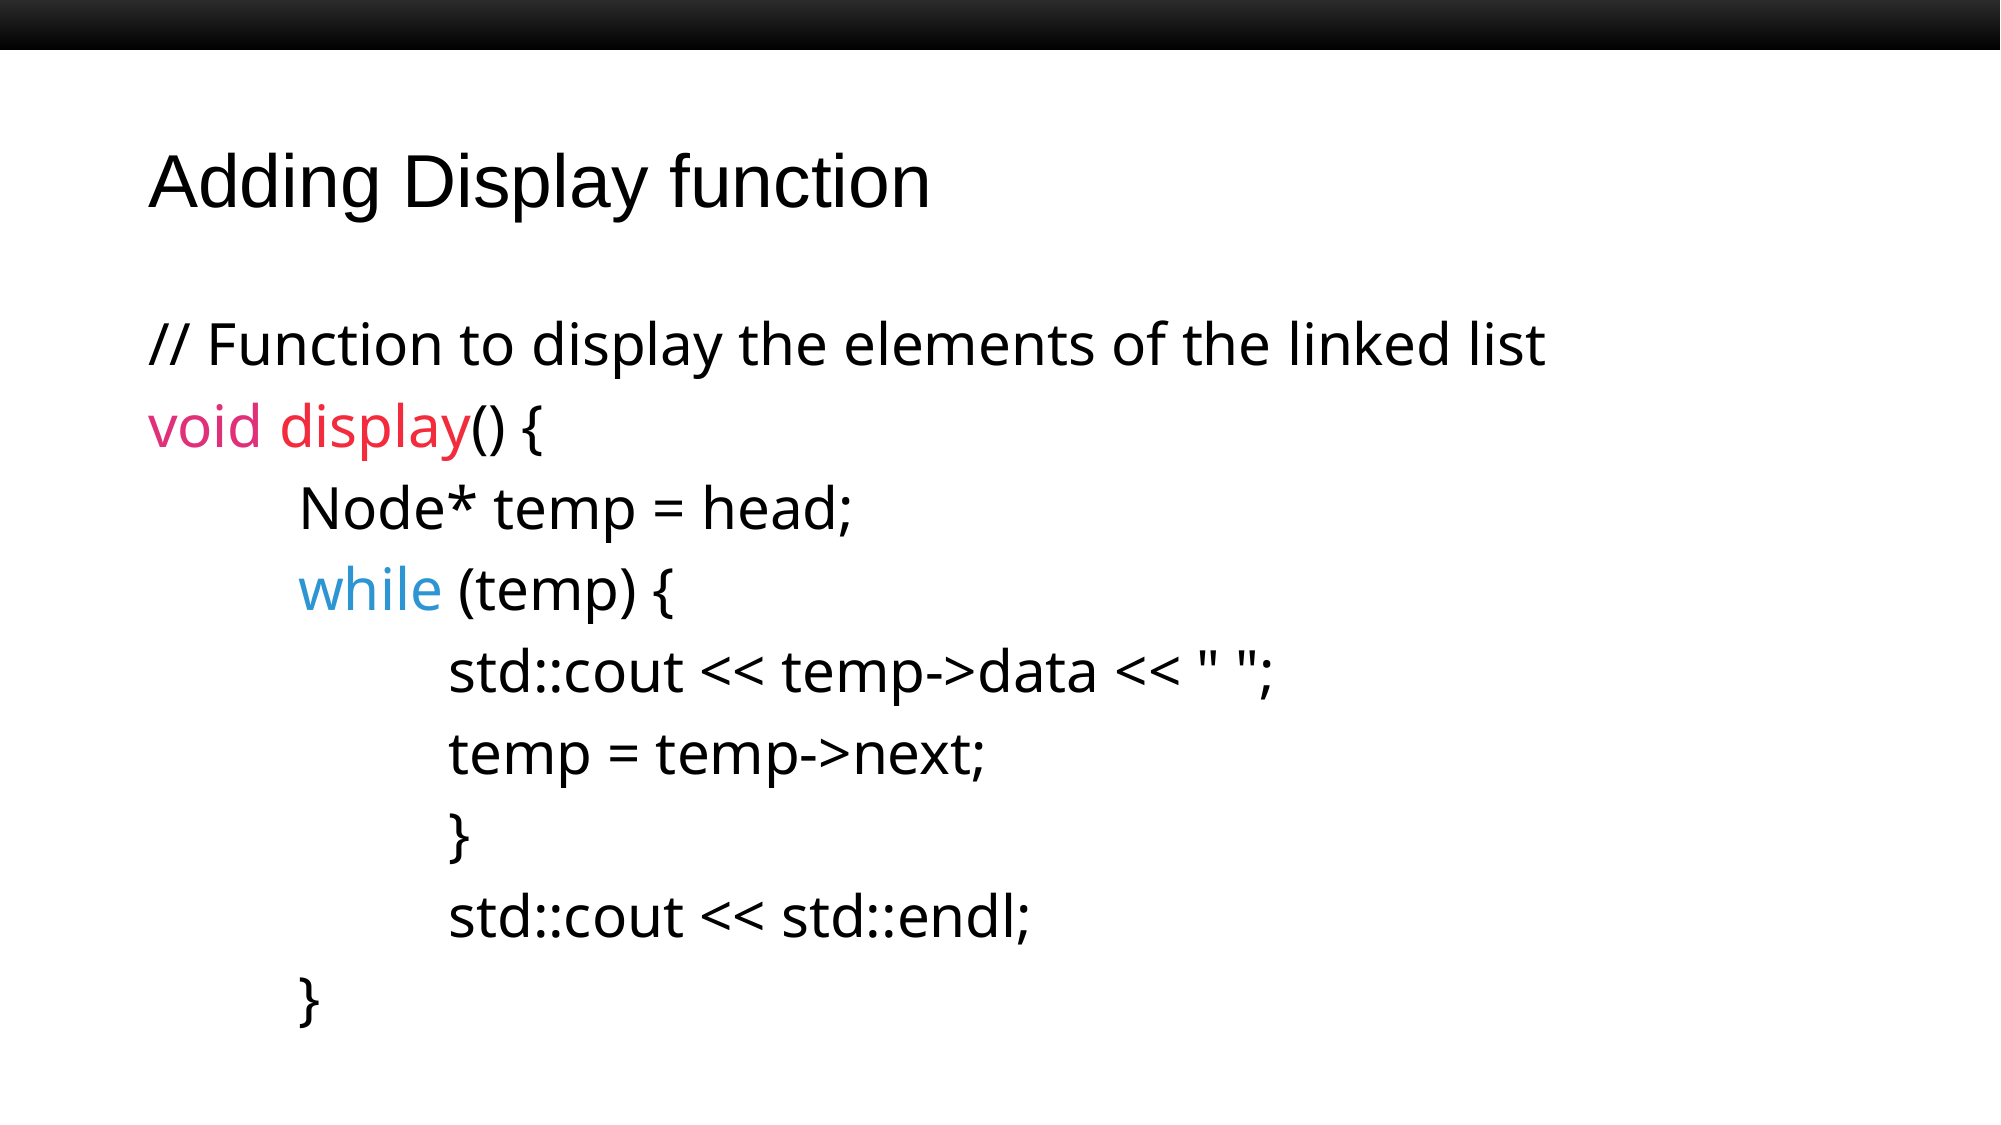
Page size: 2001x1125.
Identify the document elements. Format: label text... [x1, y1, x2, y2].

list // Function to display the elements of the linked list void display() { Node* temp = head; while (temp) { std::cout << temp->data << " "; temp = temp->next; } std::cout << std::endl; } [133, 299, 1812, 938]
title Adding Display function [133, 125, 1867, 238]
